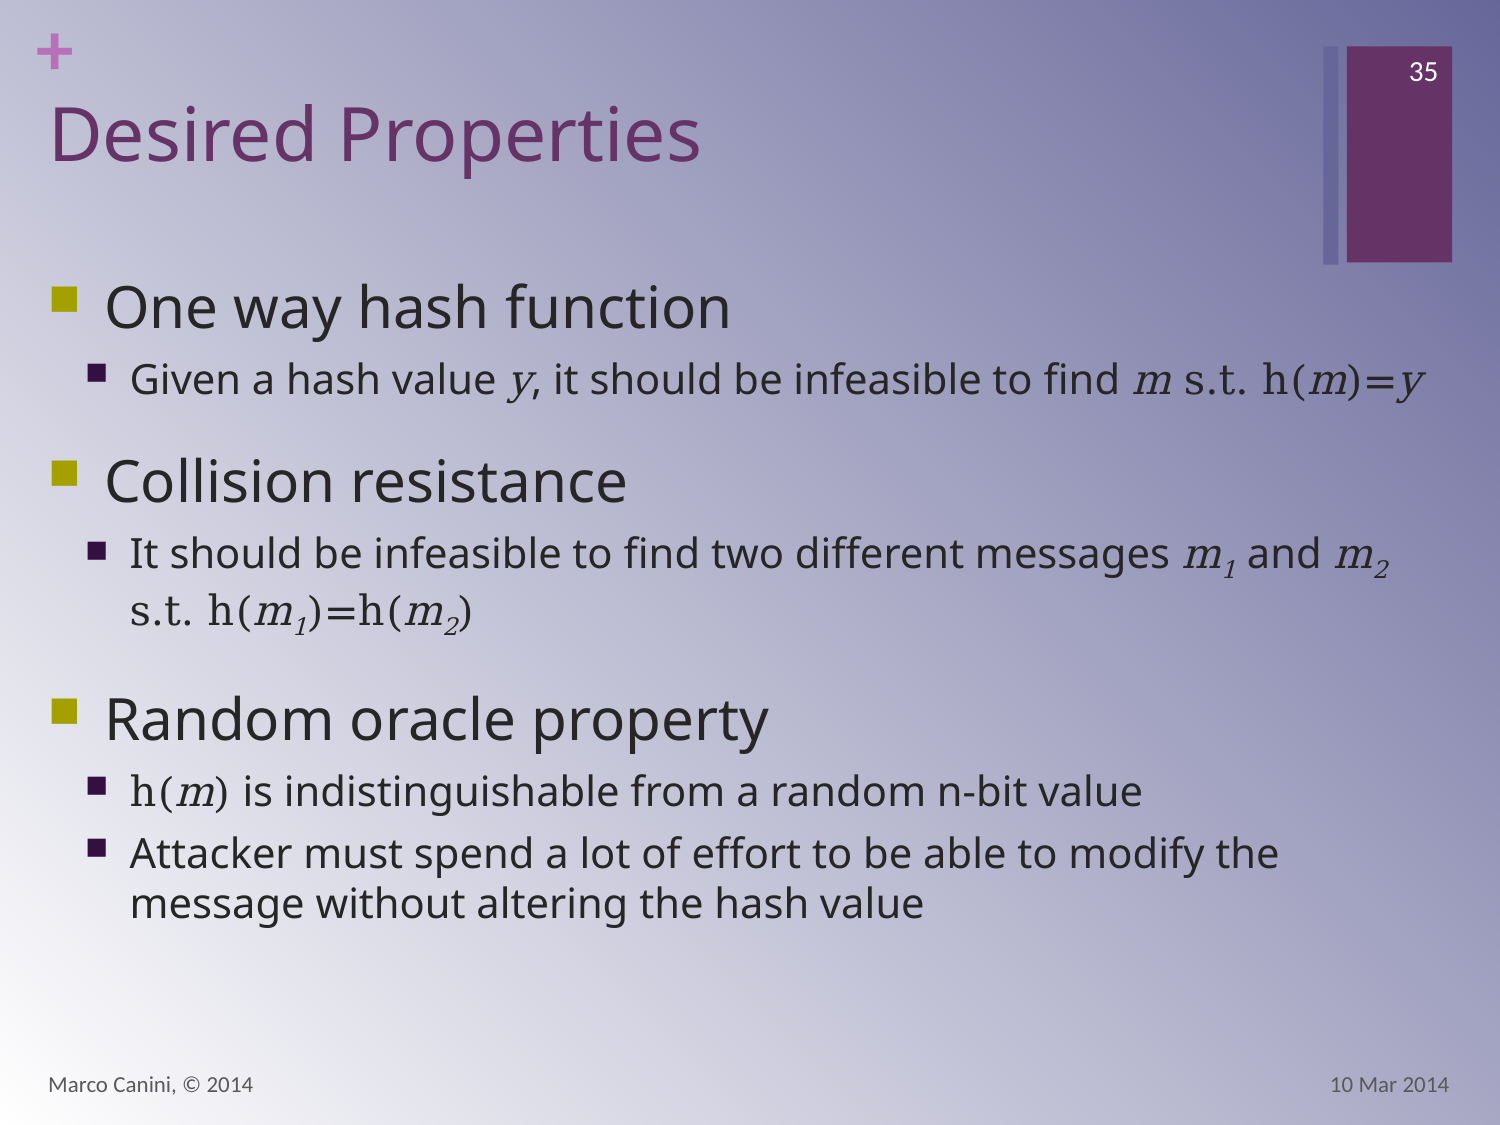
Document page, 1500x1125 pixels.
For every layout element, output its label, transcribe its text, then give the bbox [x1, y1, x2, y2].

slide_number 35 [1362, 39, 1454, 100]
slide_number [1114, 1053, 1465, 1114]
footer Marco Canini, © 2014 [33, 1053, 1038, 1114]
list One way hash function Given a hash value y, it should be infeasible to find m s.t. h(m)=y Collision resistance It should be infeasible to find two different messages m1 and m2 s.t. h(m1)=h(m2) Random oracle property h(m) is indistinguishable from a random n-bit value Attacker must spend a lot of effort to be able to modify the message without altering the hash value [33, 262, 1465, 1054]
title Desired Properties [33, 79, 1322, 262]
